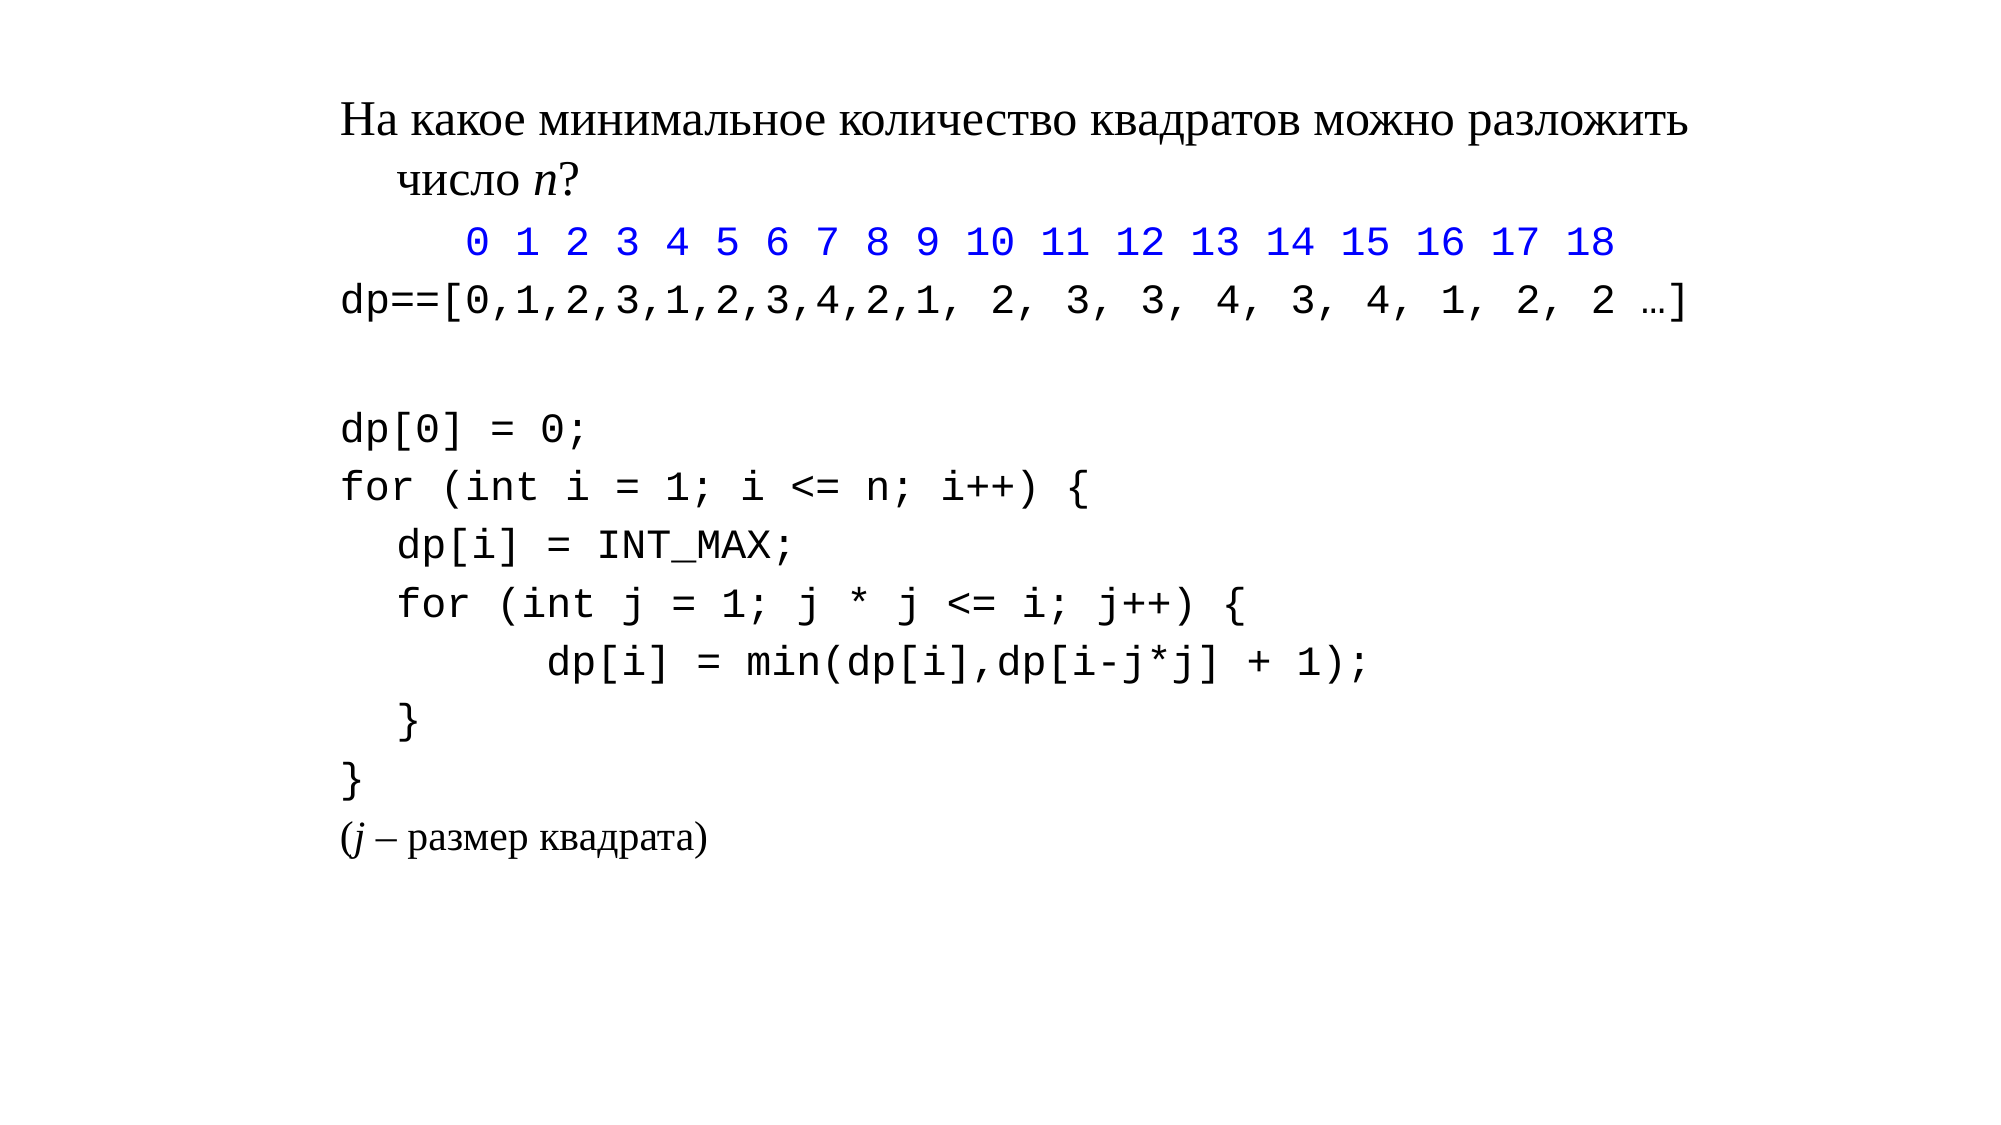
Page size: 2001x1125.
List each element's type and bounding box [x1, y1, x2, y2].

list [324, 78, 1721, 1005]
